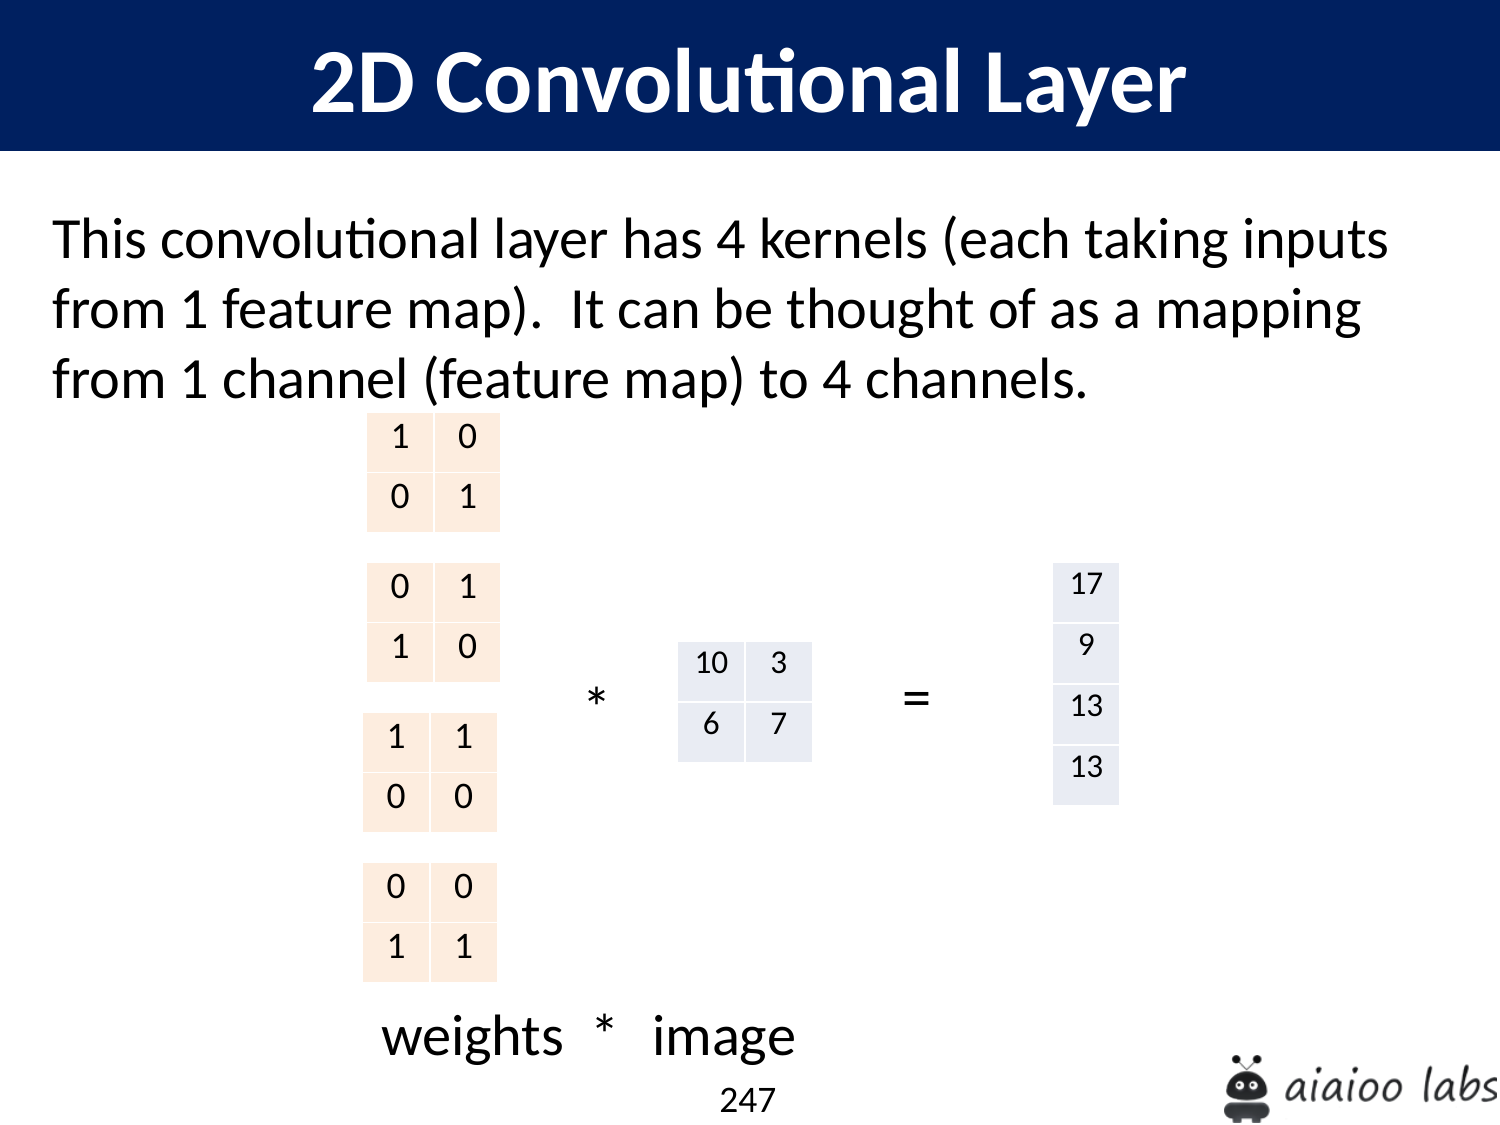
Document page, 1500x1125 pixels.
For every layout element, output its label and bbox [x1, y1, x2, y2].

table_cell [367, 473, 433, 532]
text_box [887, 651, 1052, 737]
table_header [431, 863, 497, 922]
table_cell [363, 773, 429, 832]
table_header [435, 413, 500, 472]
table_header [678, 642, 744, 701]
text_box [0, 0, 1500, 151]
table_header [1053, 563, 1119, 622]
table_header [363, 863, 429, 922]
table_header [367, 563, 433, 622]
table_cell [367, 623, 433, 682]
table_header [367, 413, 433, 472]
table_cell [435, 473, 500, 532]
text_box [366, 989, 863, 1074]
table_header [746, 642, 812, 701]
table_header [435, 563, 500, 622]
table_cell [678, 703, 744, 762]
text_box [567, 662, 625, 748]
table_cell [1053, 685, 1119, 744]
table_cell [363, 923, 429, 982]
table_cell [746, 703, 812, 762]
table_cell [431, 773, 497, 832]
table_header [431, 713, 497, 772]
table_header [363, 713, 429, 772]
table_cell [1053, 624, 1119, 683]
table_cell [431, 923, 497, 982]
table_cell [435, 623, 500, 682]
picture [1224, 1055, 1497, 1123]
table_cell [1053, 746, 1119, 805]
text_box [37, 192, 1463, 418]
